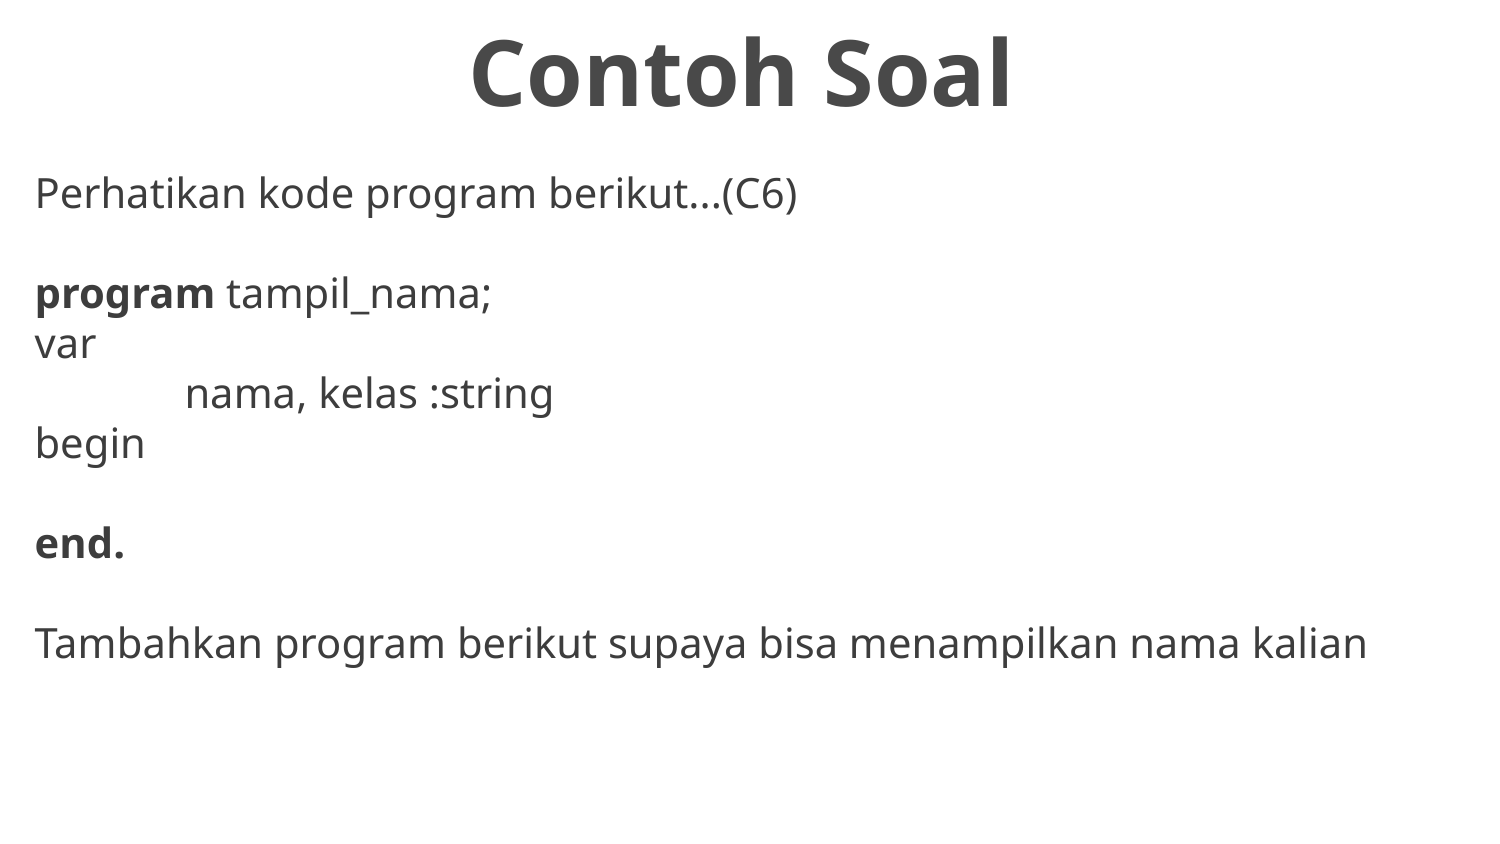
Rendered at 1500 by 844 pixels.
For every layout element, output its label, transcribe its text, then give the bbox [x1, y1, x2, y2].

title Perhatikan kode program berikut...(C6) program tampil_nama; var nama, kelas :string begin end. Tambahkan program berikut supaya bisa menampilkan nama kalian [19, 151, 1464, 777]
subtitle Contoh Soal [316, 0, 1167, 151]
